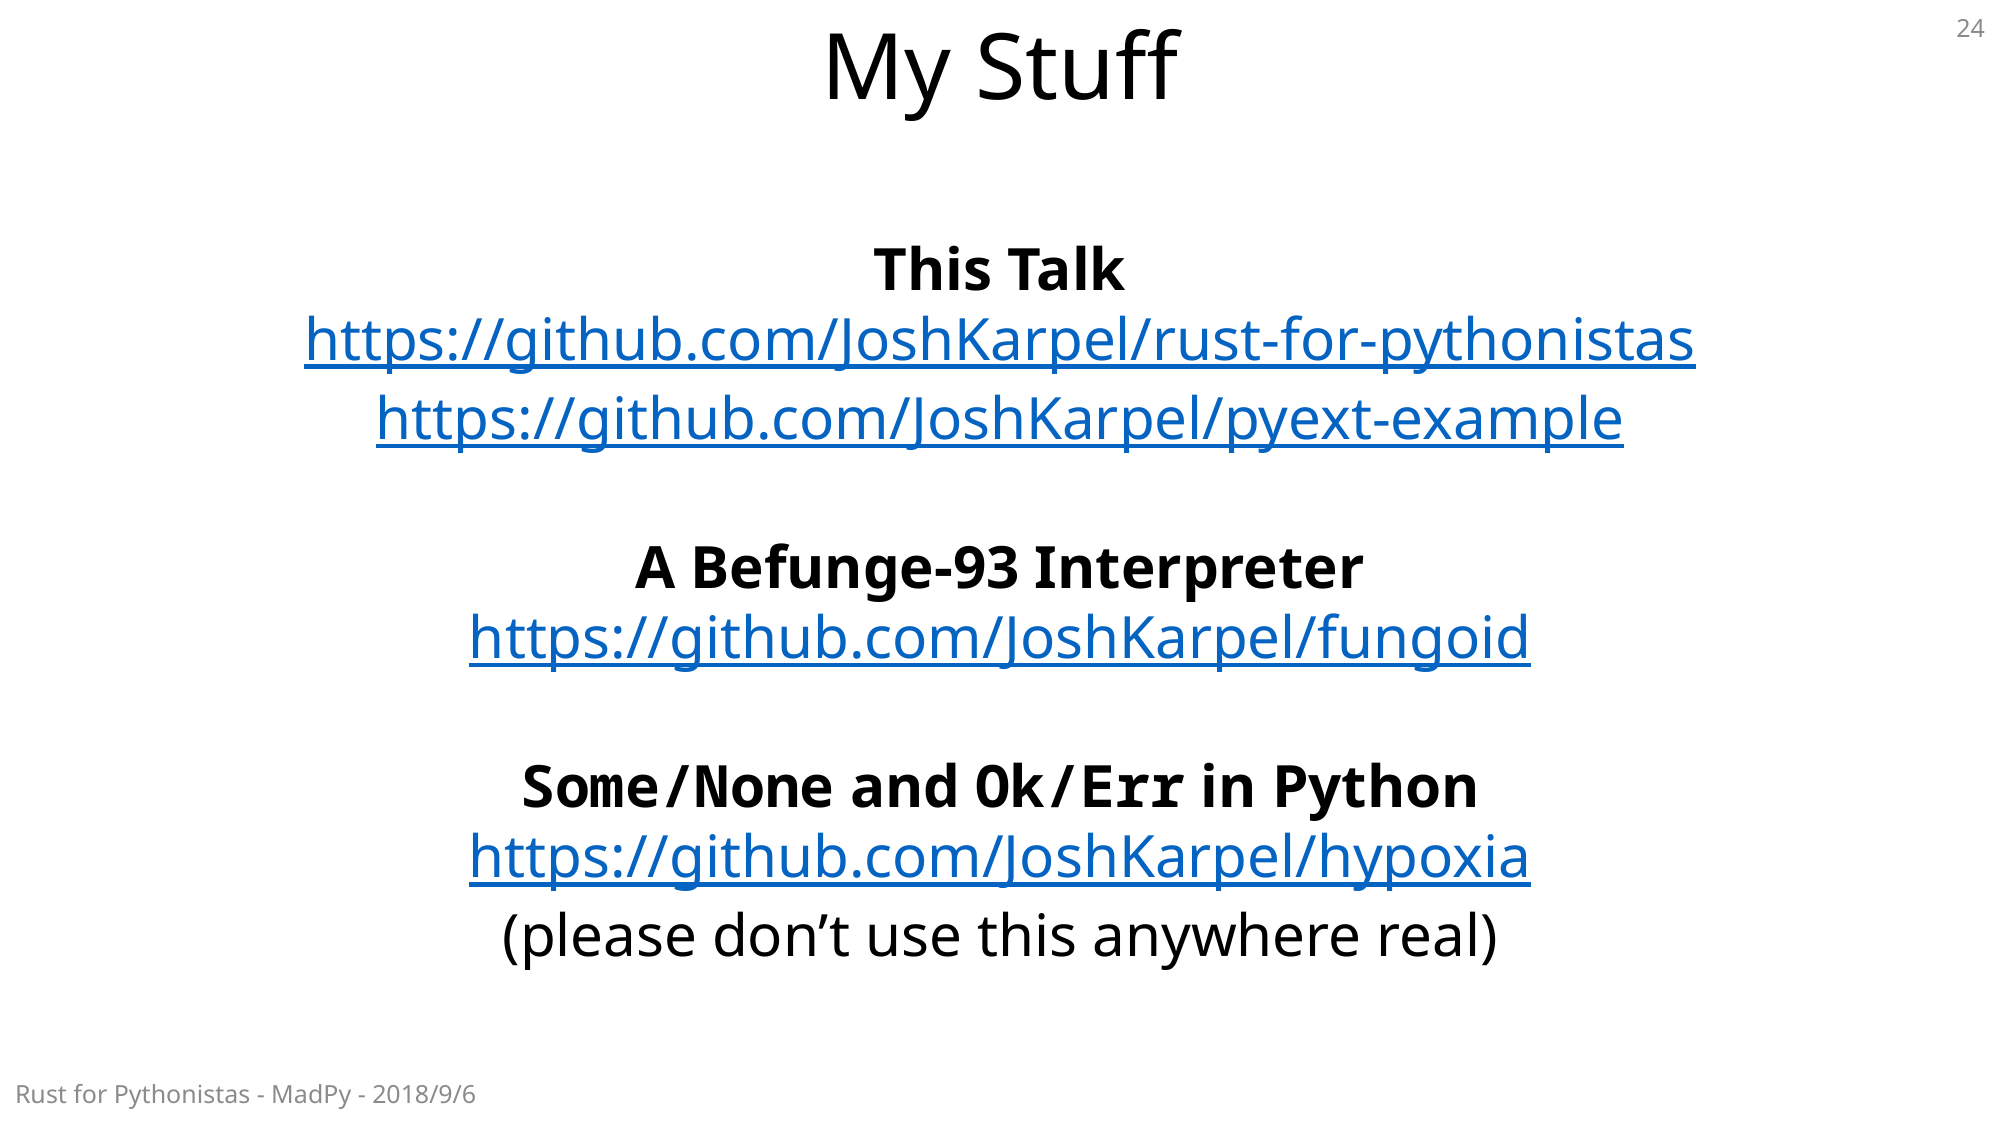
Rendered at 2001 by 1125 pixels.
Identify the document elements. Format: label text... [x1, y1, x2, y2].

title My Stuff [0, 0, 2000, 141]
slide_number 24 [1933, 0, 2000, 60]
text_box This Talk https://github.com/JoshKarpel/rust-for-pythonistas https://github.com/JoshKarpel/pyext-example A Befunge-93 Interpreter https://github.com/JoshKarpel/fungoid Some/None and Ok/Err in Python https://github.com/JoshKarpel/hypoxia (please don’t use this anywhere real) [289, 224, 1711, 976]
footer Rust for Pythonistas - MadPy - 2018/9/6 [0, 1065, 675, 1125]
